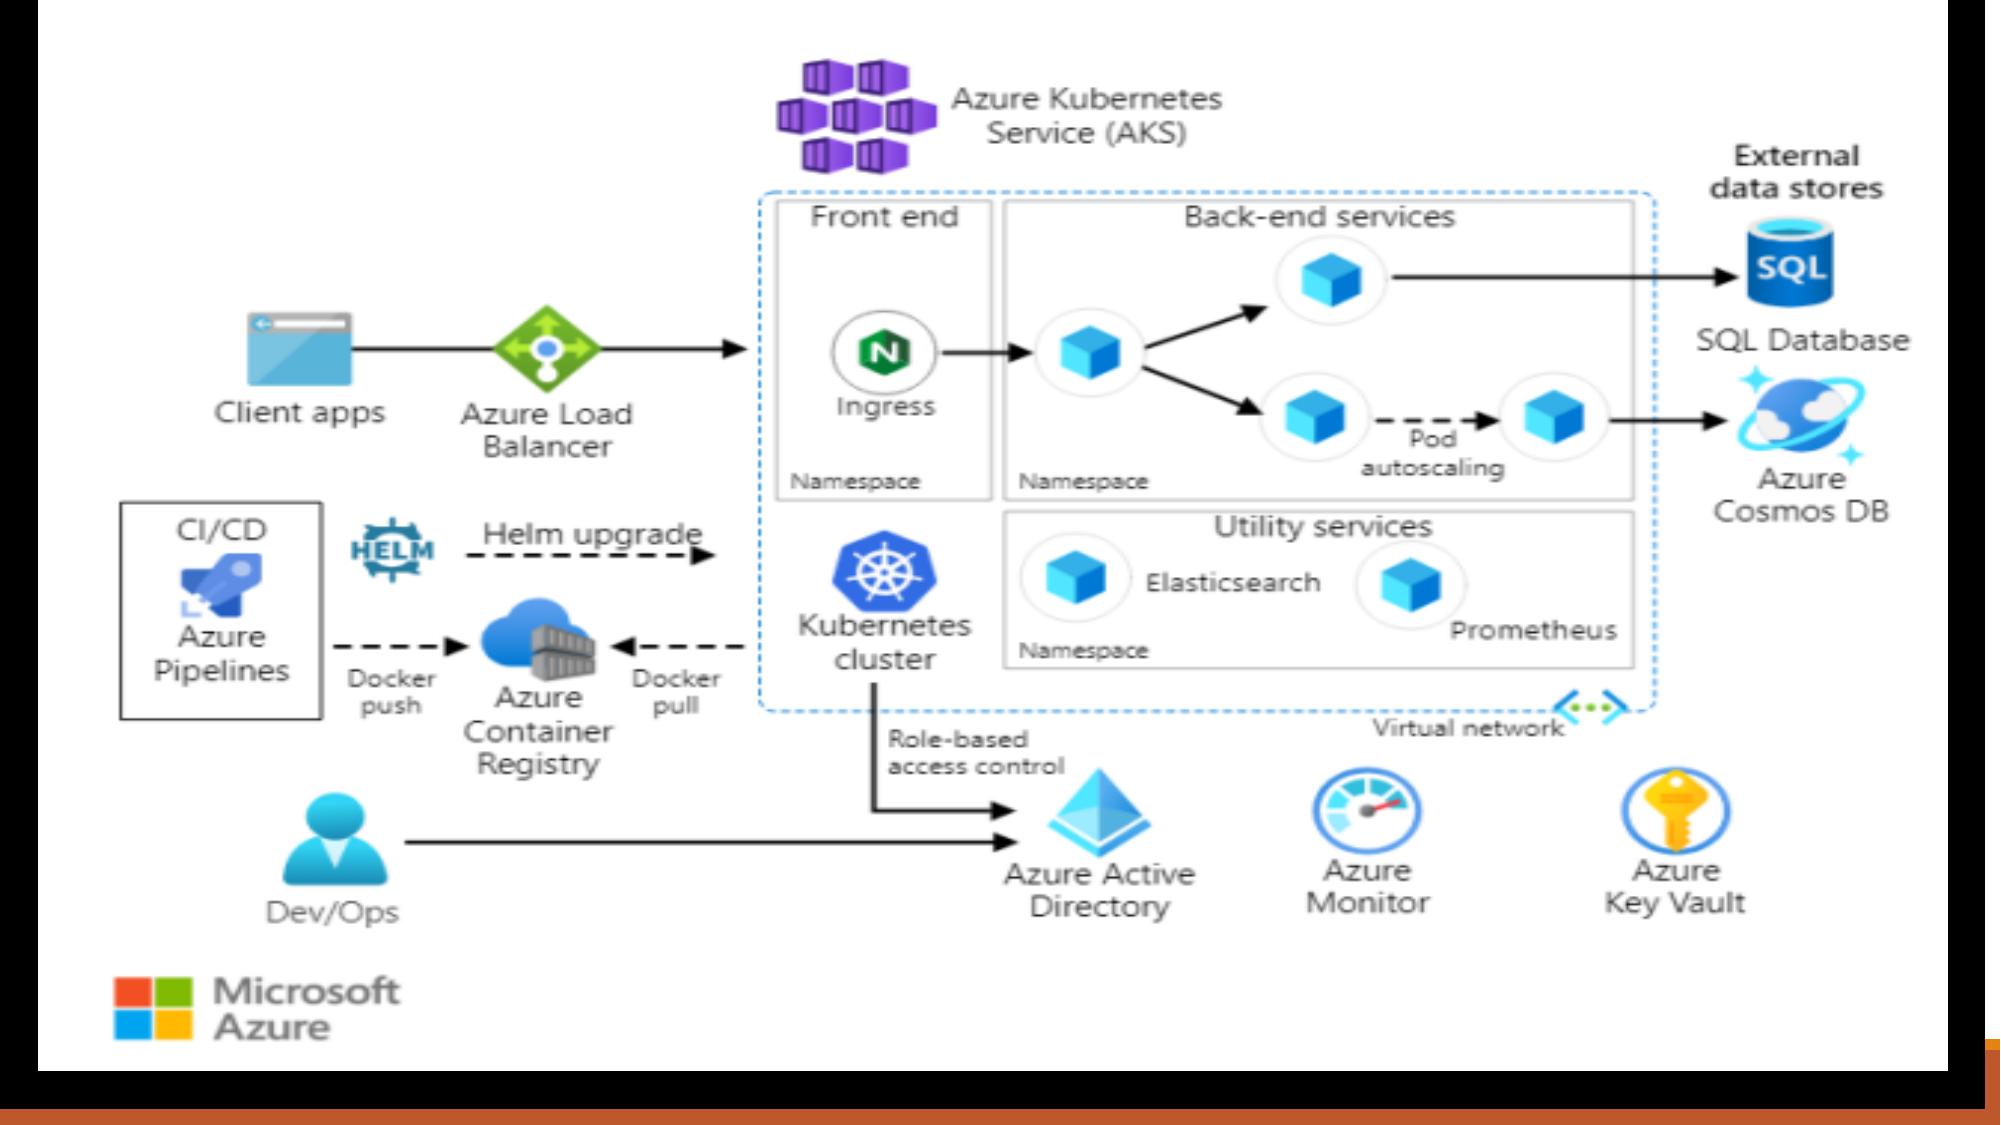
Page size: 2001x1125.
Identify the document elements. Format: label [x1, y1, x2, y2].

list [36, 0, 1949, 1072]
